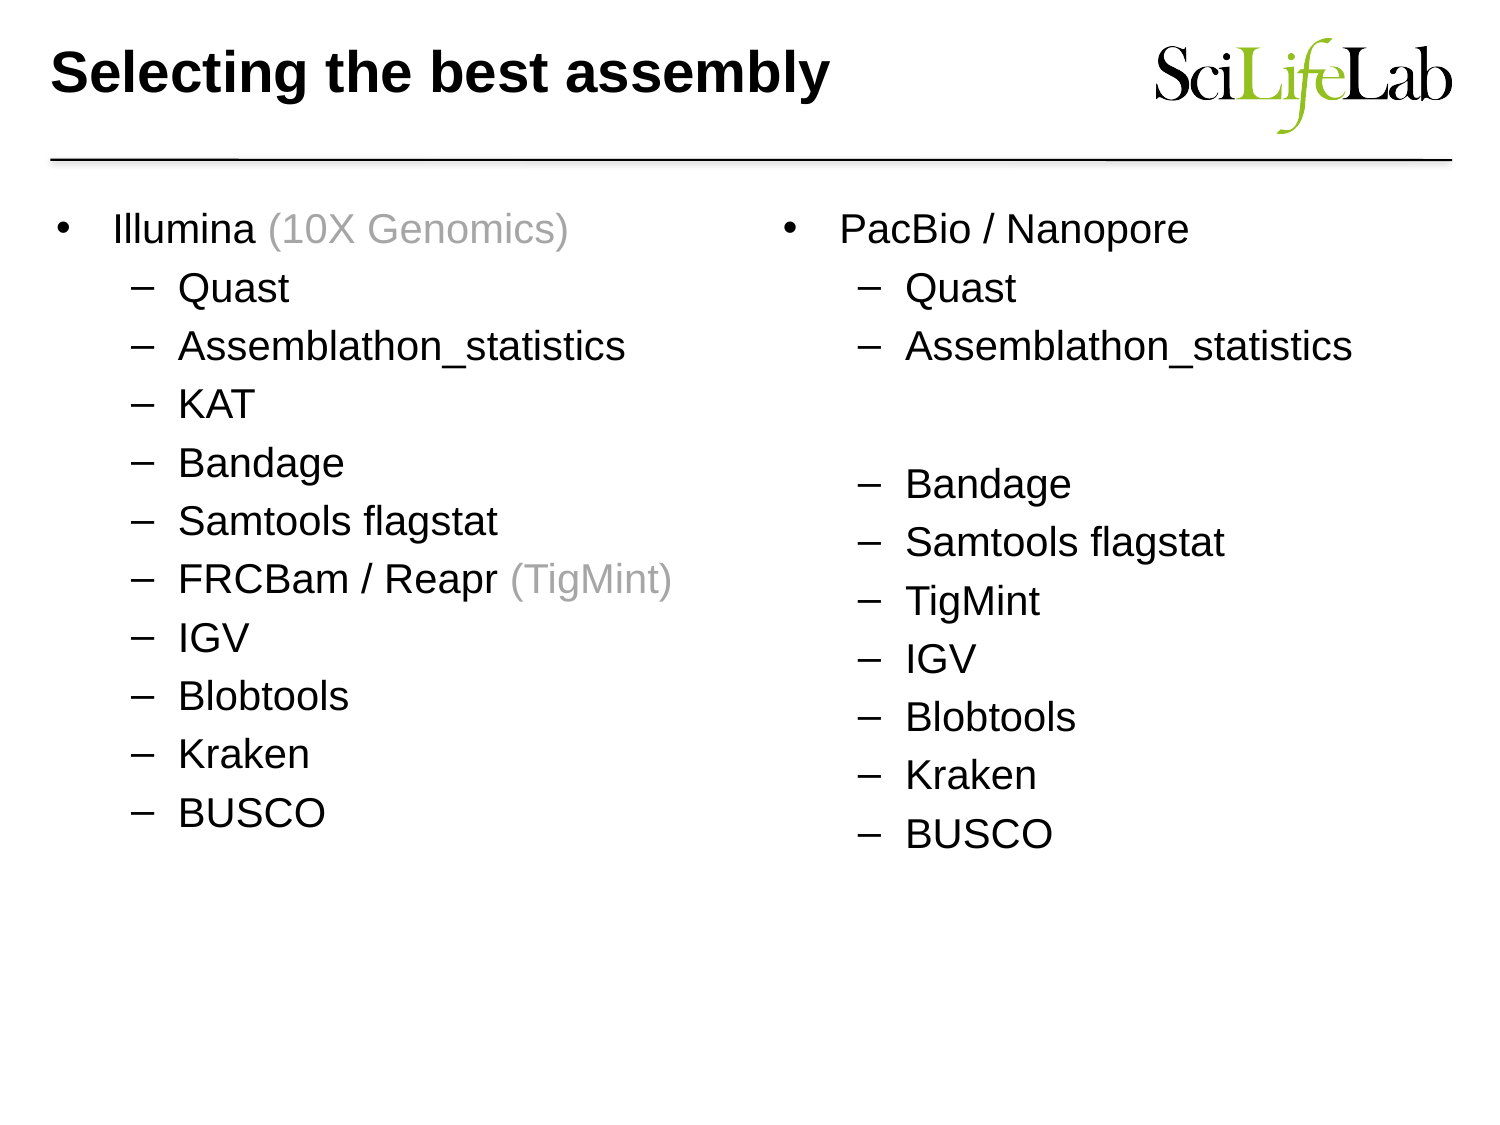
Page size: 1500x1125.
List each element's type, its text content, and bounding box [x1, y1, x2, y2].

picture [1156, 38, 1452, 134]
list PacBio / Nanopore Quast Assemblathon_statistics Bandage Samtools flagstat TigMint IGV Blobtools Kraken BUSCO [783, 202, 1446, 1005]
title Selecting the best assembly [50, 34, 1075, 128]
list Illumina (10X Genomics) Quast Assemblathon_statistics KAT Bandage Samtools flagstat FRCBam / Reapr (TigMint) IGV Blobtools Kraken BUSCO [56, 202, 719, 1005]
